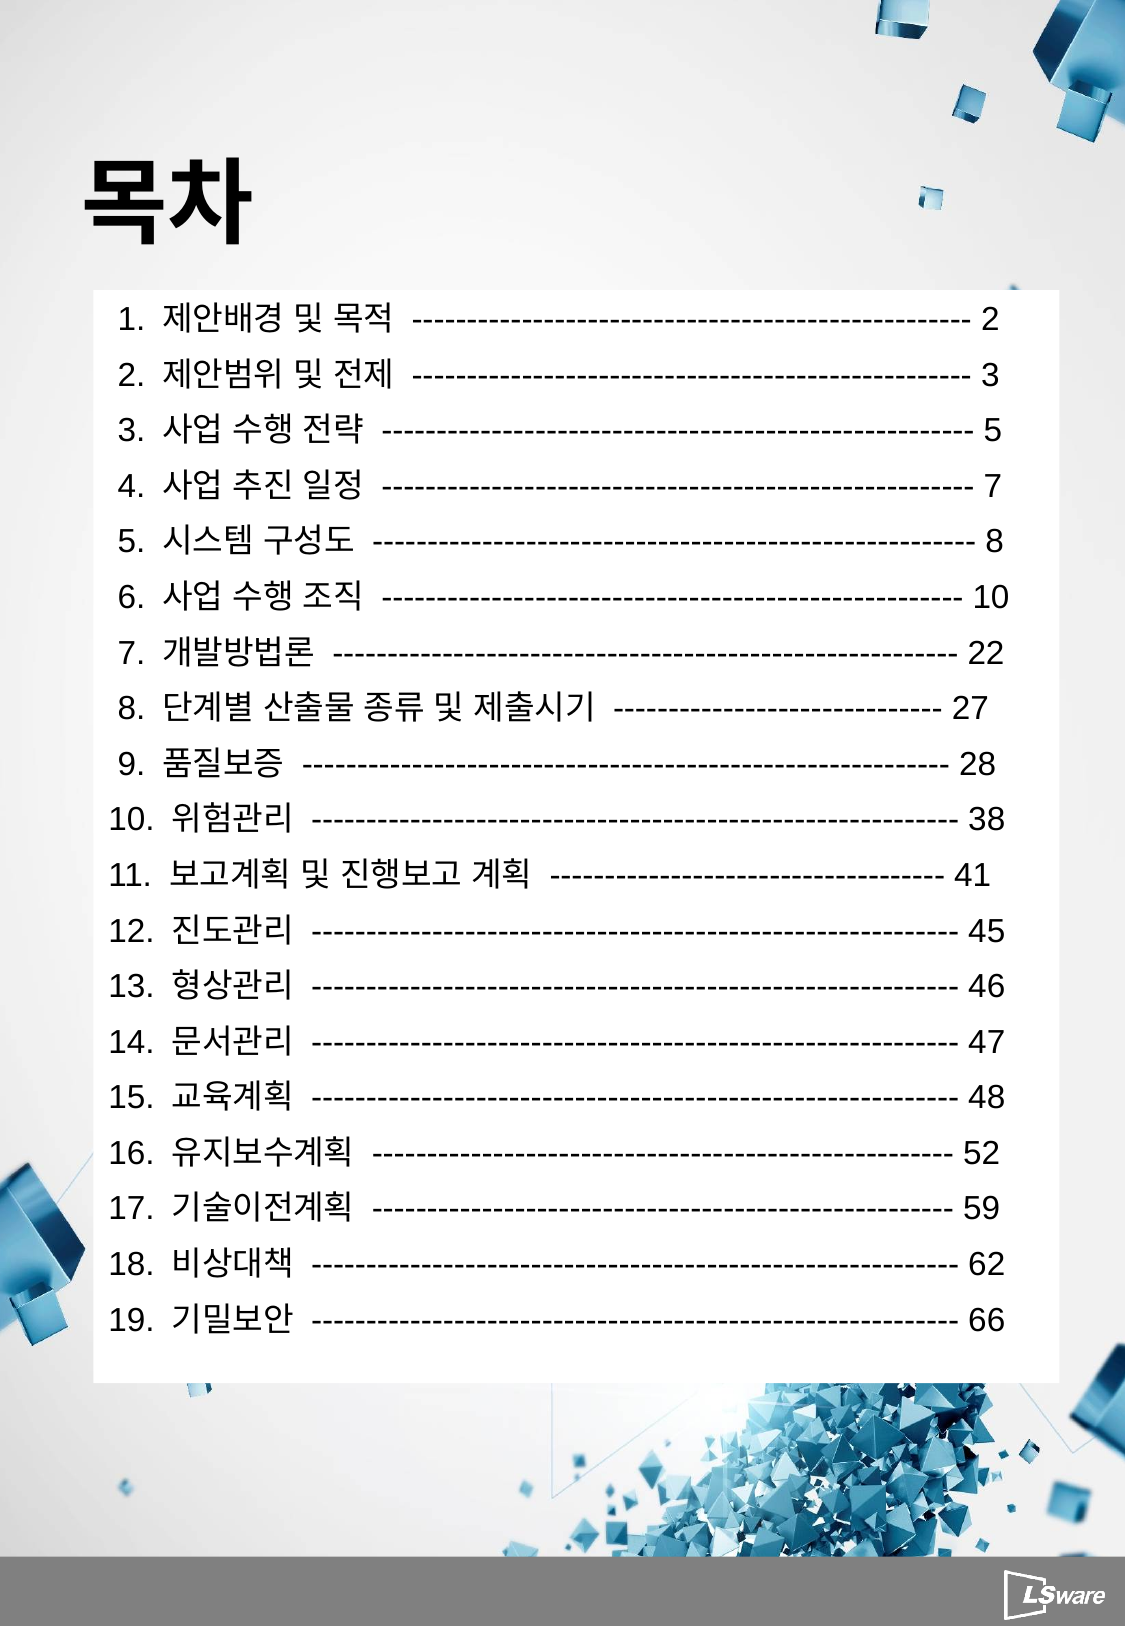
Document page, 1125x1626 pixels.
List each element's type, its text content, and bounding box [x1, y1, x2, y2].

title 목차 [66, 138, 690, 264]
picture [0, 0, 1125, 1556]
list 1. 제안배경 및 목적 --------------------------------------------------- 2 2. 제안범위 및 전제 --------------------------------------------------- 3 3. 사업 수행 전략 ------------------------------------------------------ 5 4. 사업 추진 일정 ------------------------------------------------------ 7 5. 시스템 구성도 ------------------------------------------------------- 8 6. 사업 수행 조직 ----------------------------------------------------- 10 7. 개발방법론 --------------------------------------------------------- 22 8. 단계별 산출물 종류 및 제출시기 ------------------------------ 27 9. 품질보증 ----------------------------------------------------------- 28 10. 위험관리 ----------------------------------------------------------- 38 11. 보고계획 및 진행보고 계획 ------------------------------------ 41 12. 진도관리 ----------------------------------------------------------- 45 13. 형상관리 ----------------------------------------------------------- 46 14. 문서관리 ----------------------------------------------------------- 47 15. 교육계획 ----------------------------------------------------------- 48 16. 유지보수계획 ----------------------------------------------------- 52 17. 기술이전계획 ----------------------------------------------------- 59 18. 비상대책 ----------------------------------------------------------- 62 19. 기밀보안 ----------------------------------------------------------- 66 [93, 290, 1060, 1384]
picture [1004, 1570, 1105, 1620]
